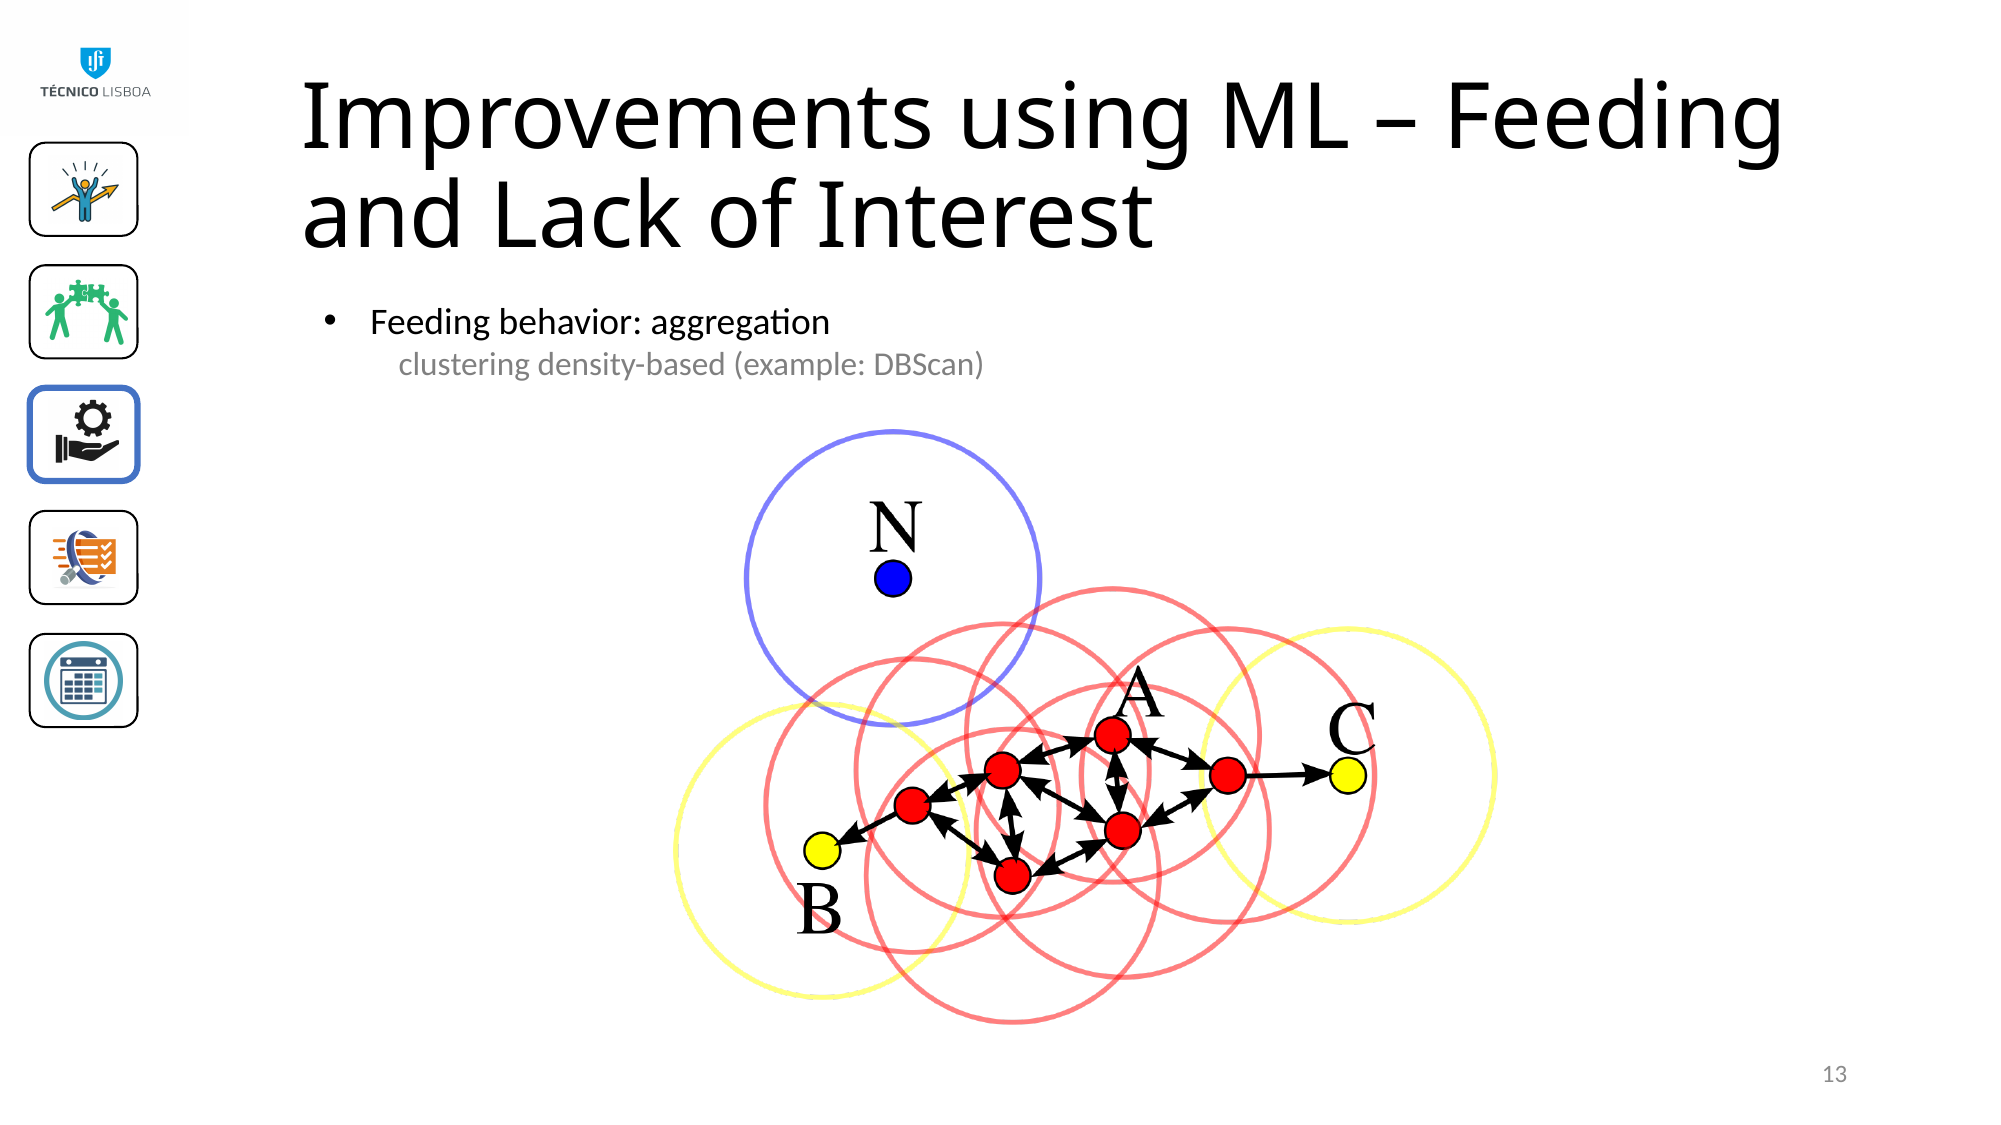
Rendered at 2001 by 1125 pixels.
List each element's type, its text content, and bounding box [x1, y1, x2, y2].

text_box [28, 509, 139, 606]
picture [52, 527, 119, 589]
picture [48, 155, 123, 224]
text_box [28, 141, 139, 237]
picture [48, 397, 119, 472]
picture [0, 0, 189, 136]
text_box Feeding behavior: aggregation clustering density-based (example: DBScan) [308, 289, 1863, 390]
picture [43, 278, 128, 349]
text_box [28, 632, 139, 729]
picture [673, 429, 1499, 1025]
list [44, 641, 123, 720]
text_box [28, 264, 139, 360]
title Improvements using ML – Feeding and Lack of Interest [286, 59, 1863, 278]
text_box [28, 386, 139, 483]
slide_number 13 [1412, 1042, 1863, 1103]
